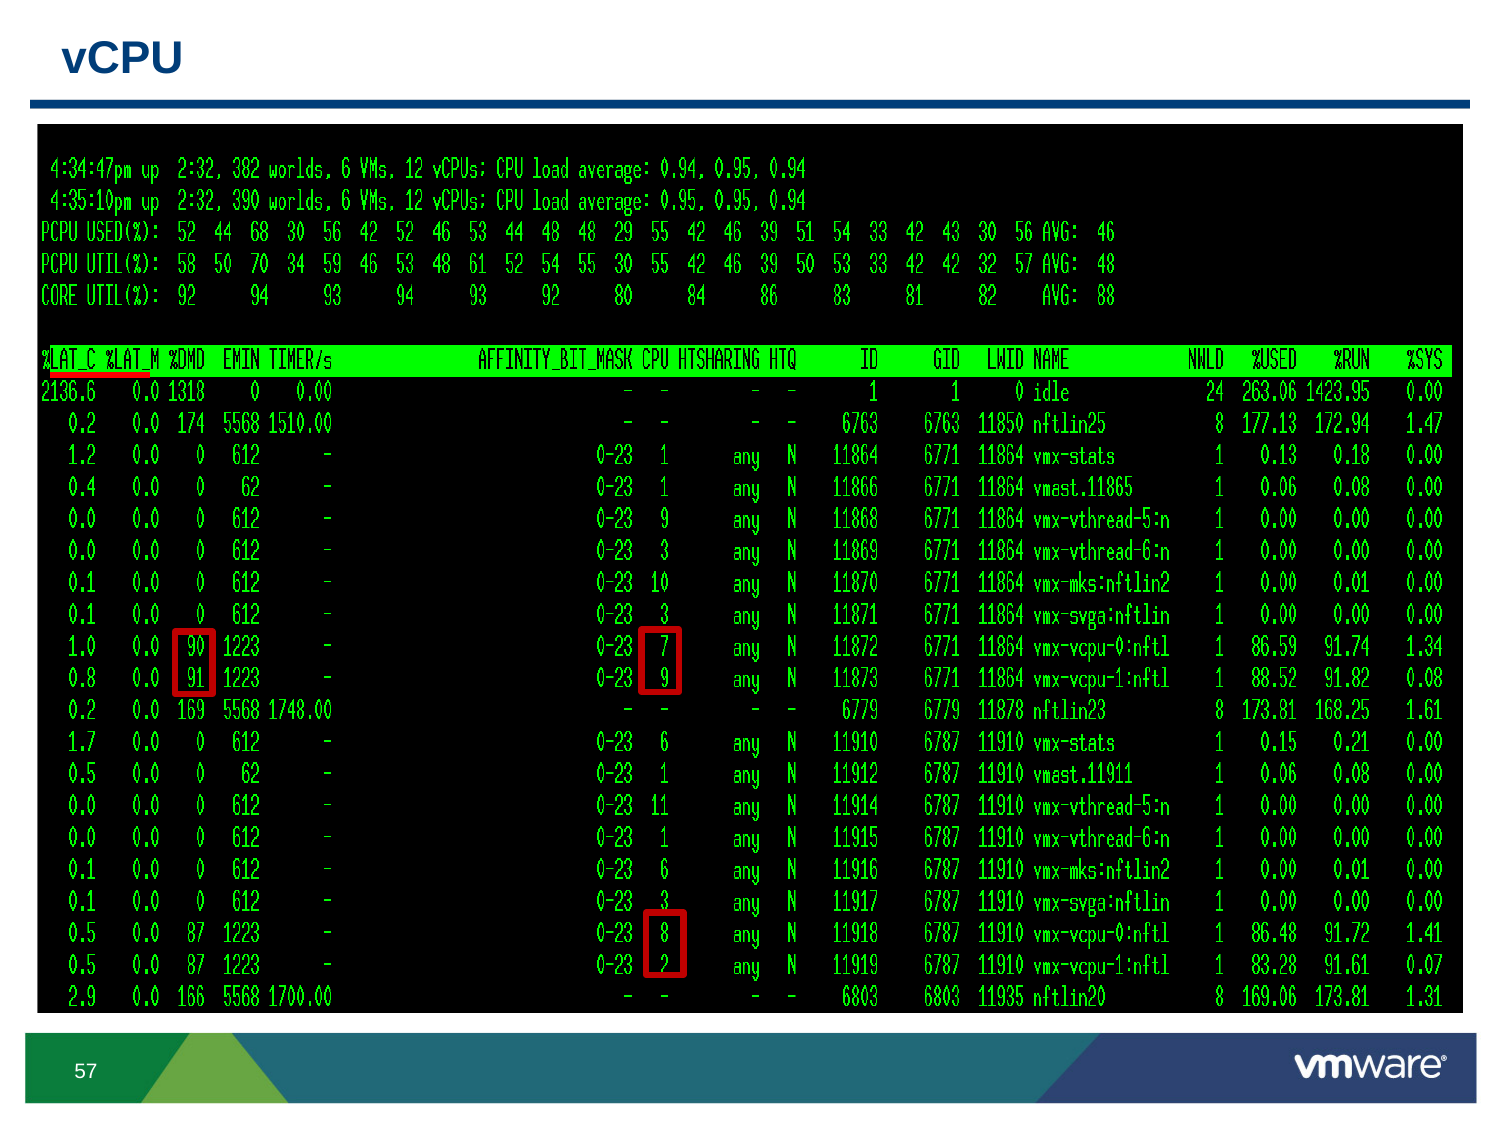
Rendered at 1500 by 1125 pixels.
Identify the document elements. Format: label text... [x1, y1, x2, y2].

picture [0, 0, 1500, 1125]
title vCPU [61, 28, 1452, 83]
